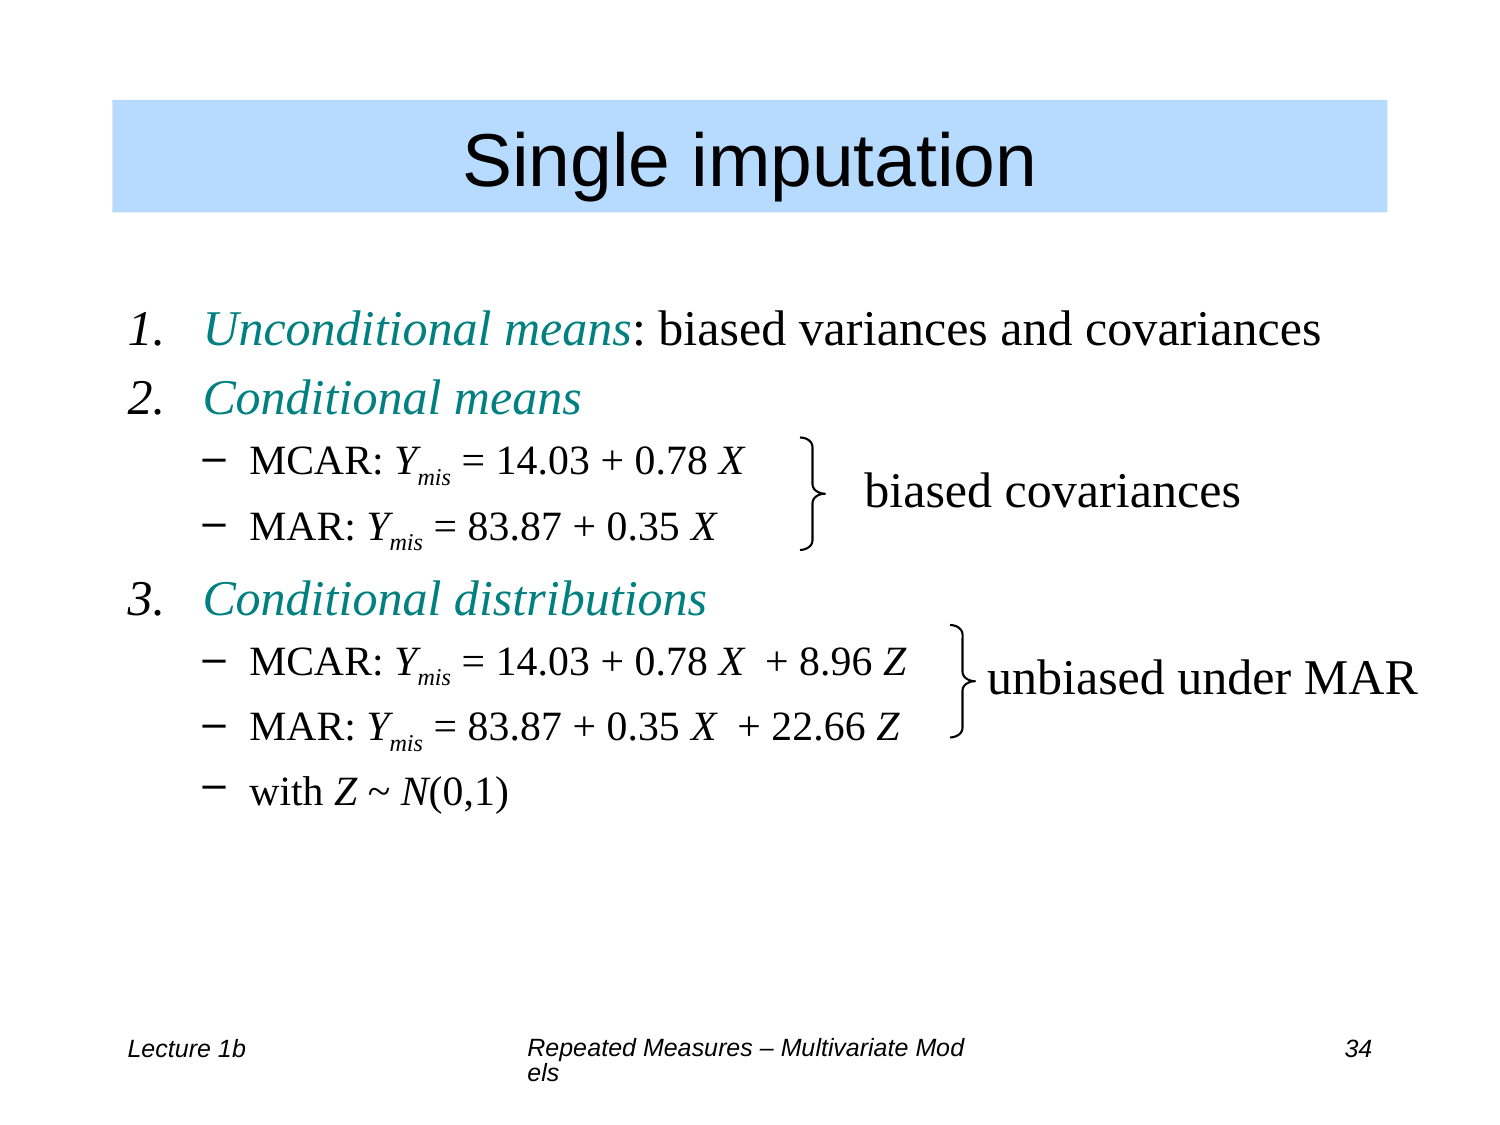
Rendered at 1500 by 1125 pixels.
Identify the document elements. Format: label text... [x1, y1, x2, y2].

slide_number 34 [1037, 1025, 1388, 1104]
slide_number Lecture 1b [112, 1025, 463, 1104]
footer Repeated Measures – Multivariate Models [512, 1024, 988, 1103]
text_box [949, 624, 1434, 738]
text_box Single imputation [112, 99, 1388, 213]
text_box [799, 437, 1257, 551]
list Unconditional means: biased variances and covariances Conditional means MCAR: Ymis = 14.03 + 0.78 X MAR: Ymis = 83.87 + 0.35 X Conditional distributions MCAR: Ymis = 14.03 + 0.78 X + 8.96 Z MAR: Ymis = 83.87 + 0.35 X + 22.66 Z with Z ~ N(0,1) [112, 287, 1375, 1025]
